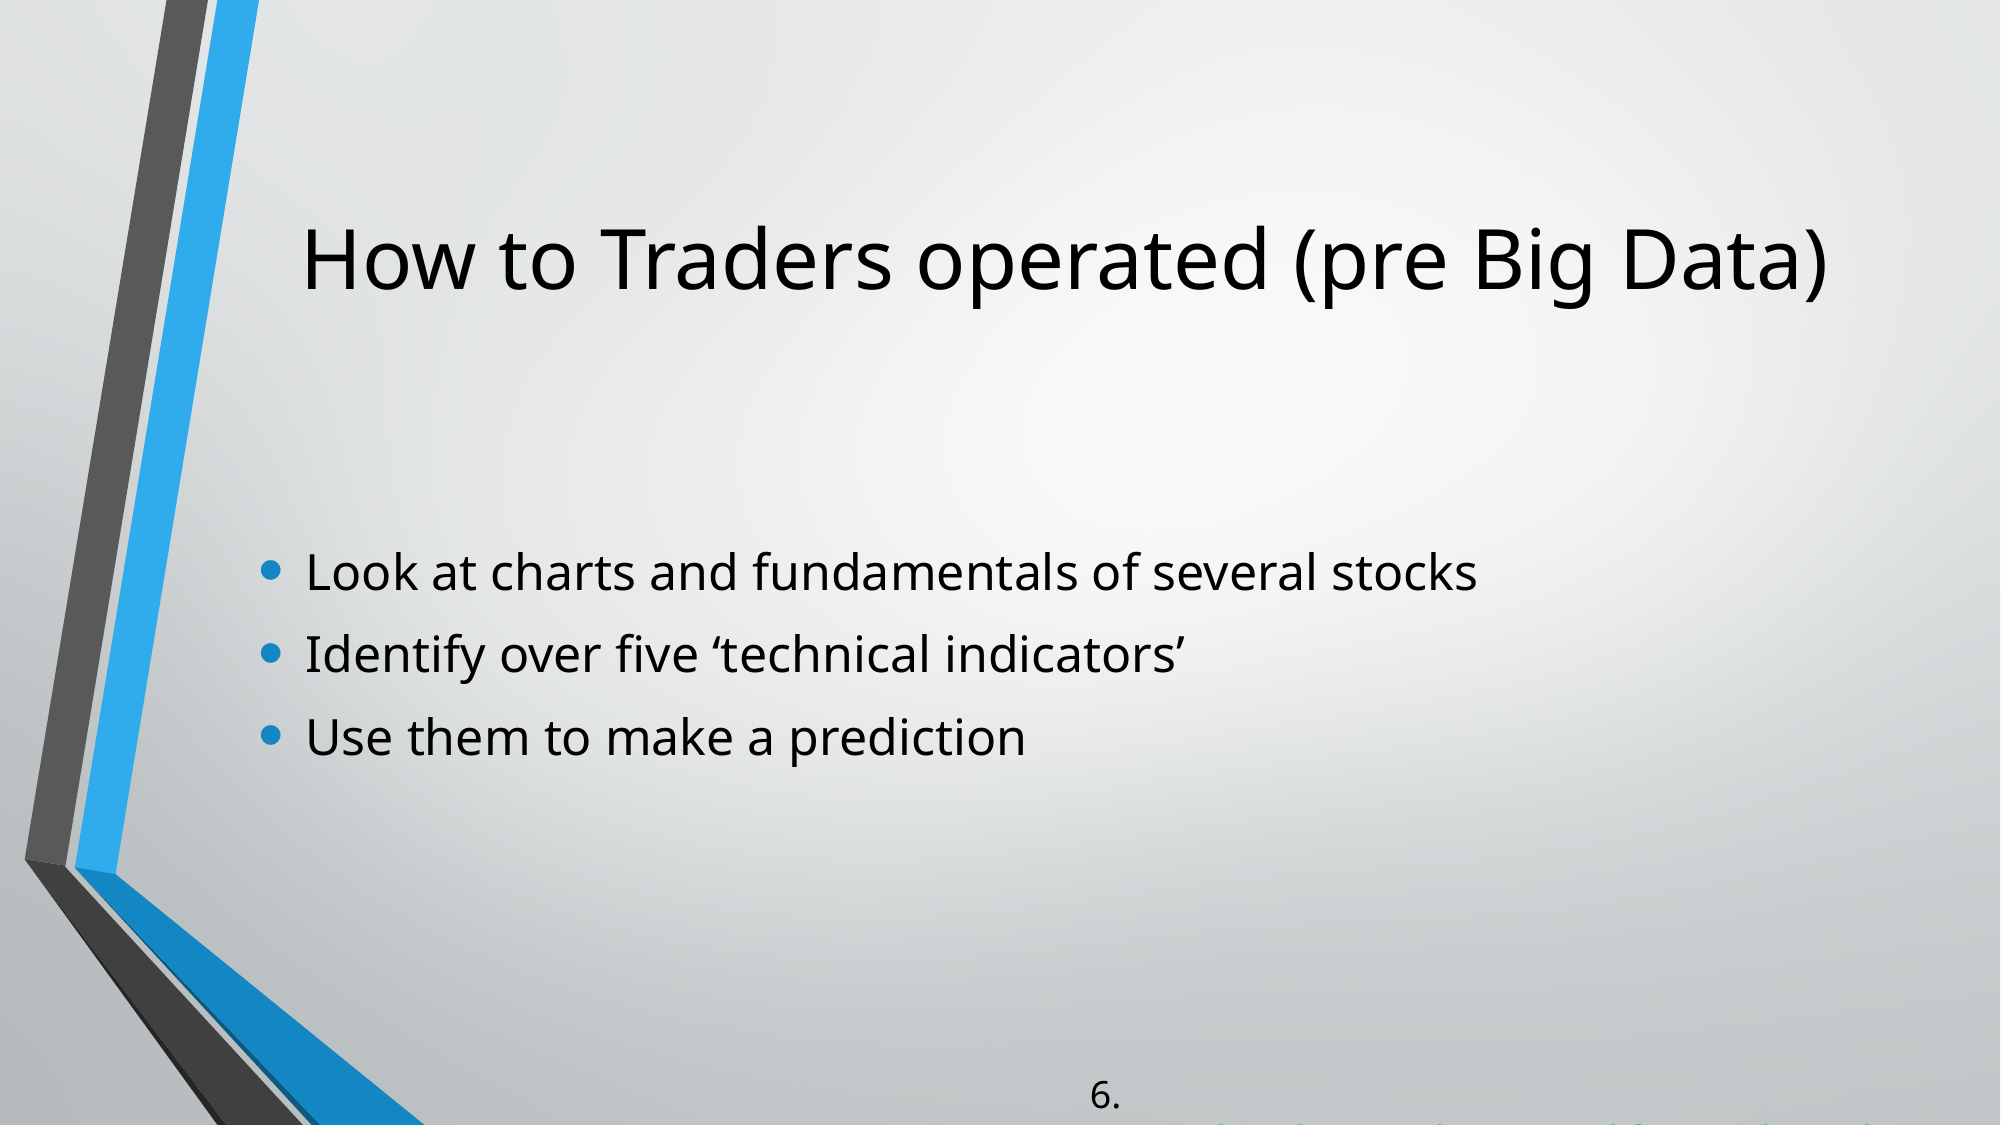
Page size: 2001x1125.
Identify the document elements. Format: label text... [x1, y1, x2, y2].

text_box 6. How is big data analytics used for stock market trading [1074, 1063, 2000, 1125]
list Look at charts and fundamentals of several stocks Identify over five ‘technical indicators’ Use them to make a prediction [243, 437, 1887, 950]
title How to Traders operated (pre Big Data) [243, 112, 1887, 400]
